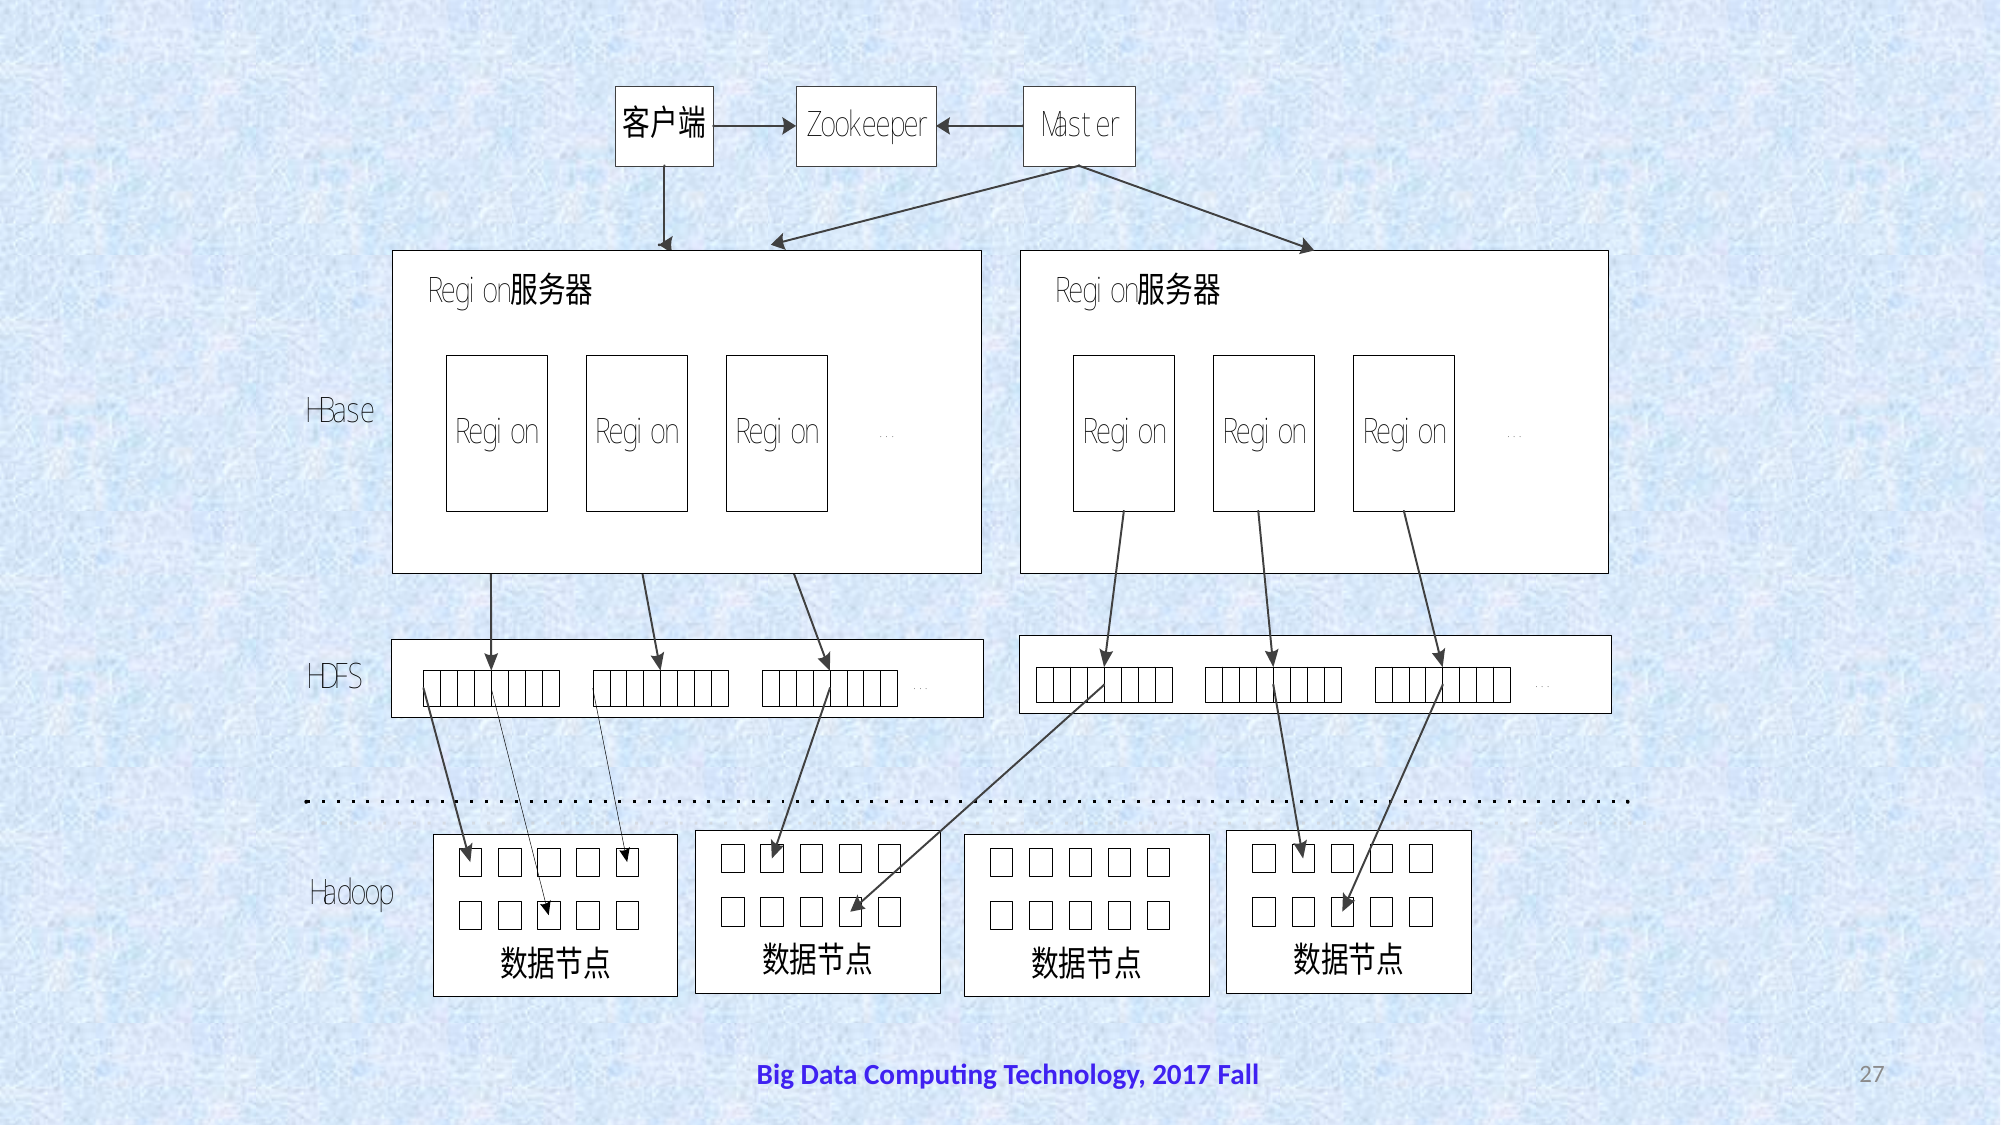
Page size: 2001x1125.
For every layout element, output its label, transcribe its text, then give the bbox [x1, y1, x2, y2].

picture [0, 0, 2001, 1125]
slide_number 27 [1433, 1042, 1900, 1103]
footer Big Data Computing Technology, 2017 Fall [633, 1042, 1384, 1103]
